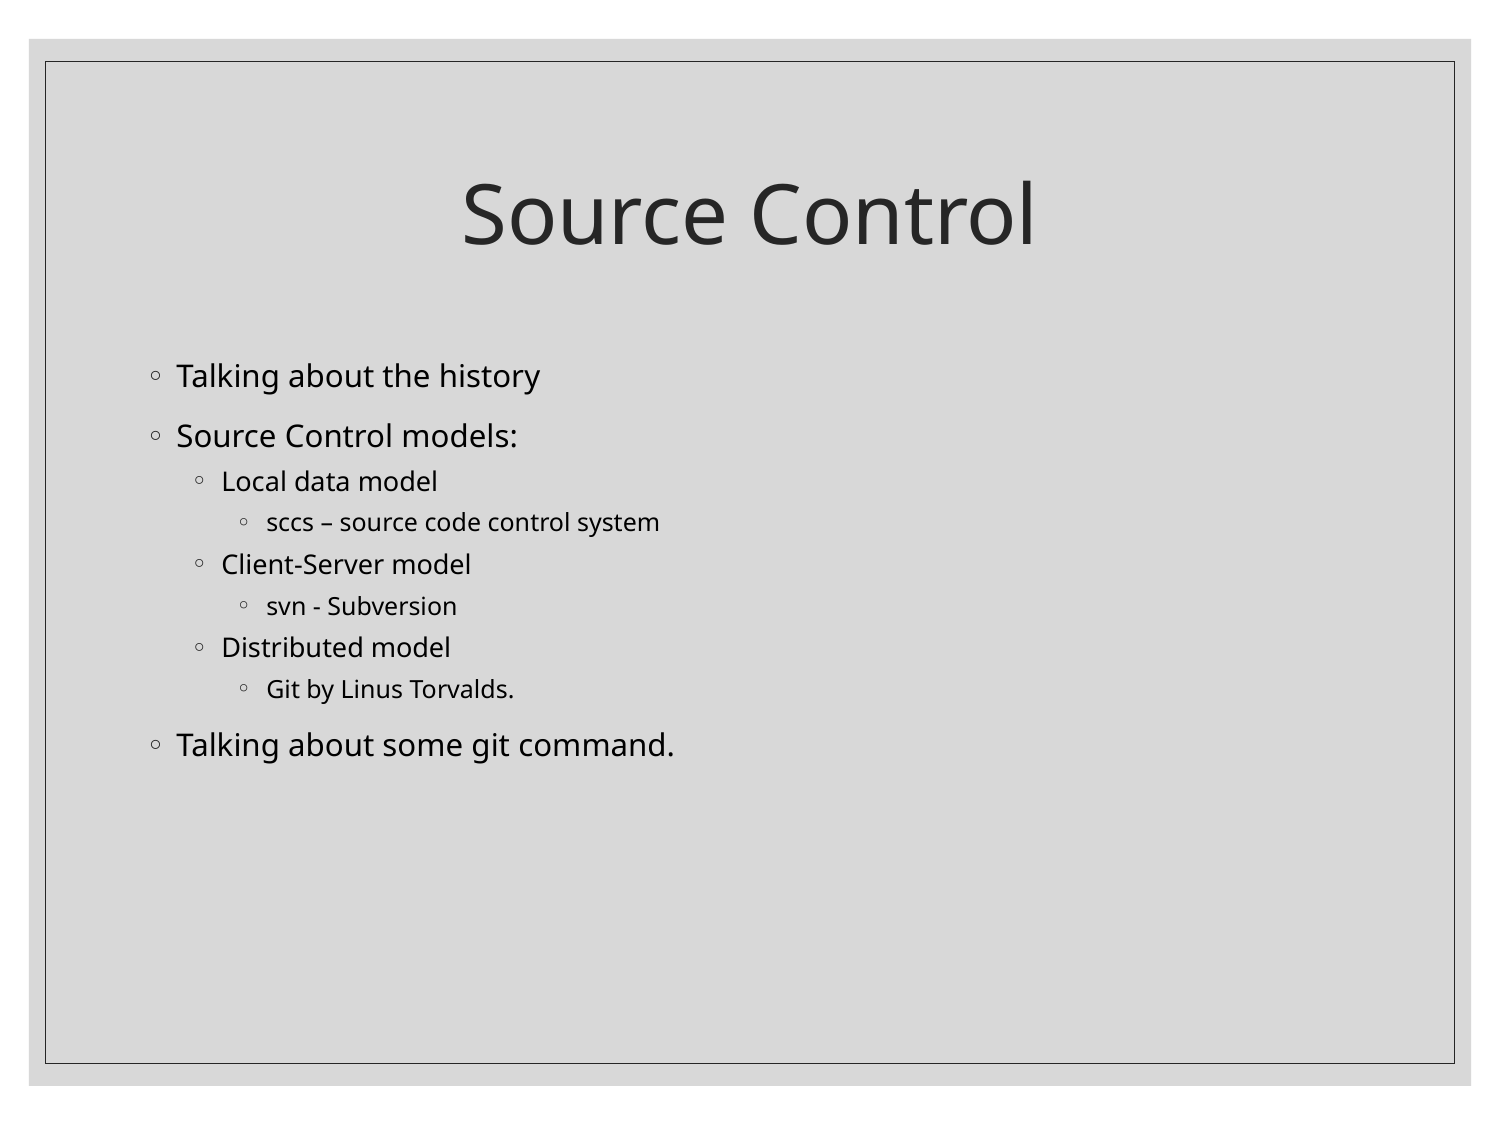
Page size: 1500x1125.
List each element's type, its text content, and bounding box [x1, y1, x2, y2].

title Source Control [131, 105, 1369, 331]
list Talking about the history Source Control models: Local data model sccs – source code control system Client-Server model svn - Subversion Distributed model Git by Linus Torvalds. Talking about some git command. [131, 345, 1369, 977]
